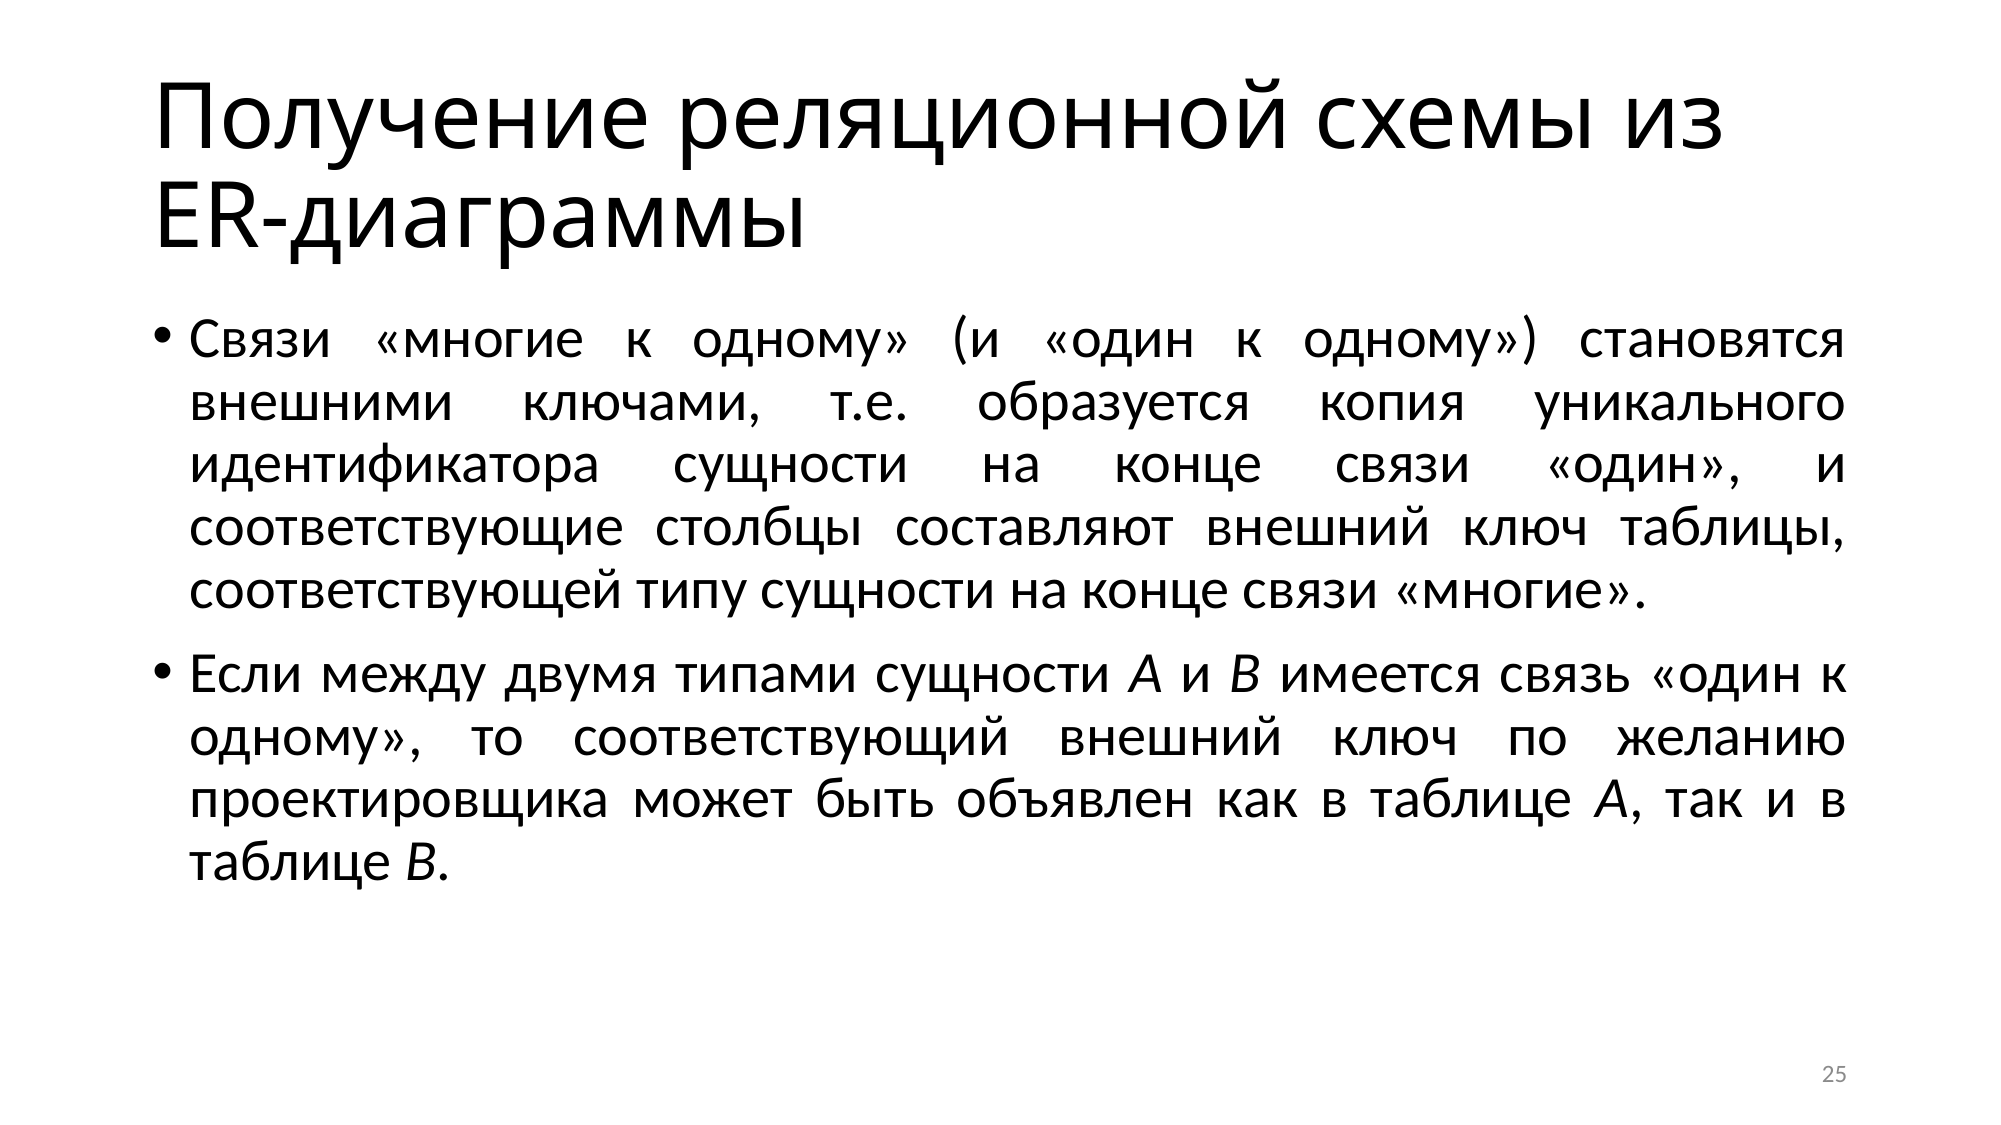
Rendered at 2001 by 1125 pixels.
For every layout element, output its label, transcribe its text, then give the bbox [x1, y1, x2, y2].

list Связи «многие к одному» (и «один к одному») становятся внешними ключами, т.е. образуется копия уникального идентификатора сущности на конце связи «один», и соответствующие столбцы составляют внешний ключ таблицы, соответствующей типу сущности на конце связи «многие». Если между двумя типами сущности A и B имеется связь «один к одному», то соответствующий внешний ключ по желанию проектировщика может быть объявлен как в таблице A, так и в таблице B. [137, 299, 1863, 1014]
slide_number 25 [1412, 1042, 1863, 1103]
title Получение реляционной схемы из ER-диаграммы [137, 59, 1863, 278]
